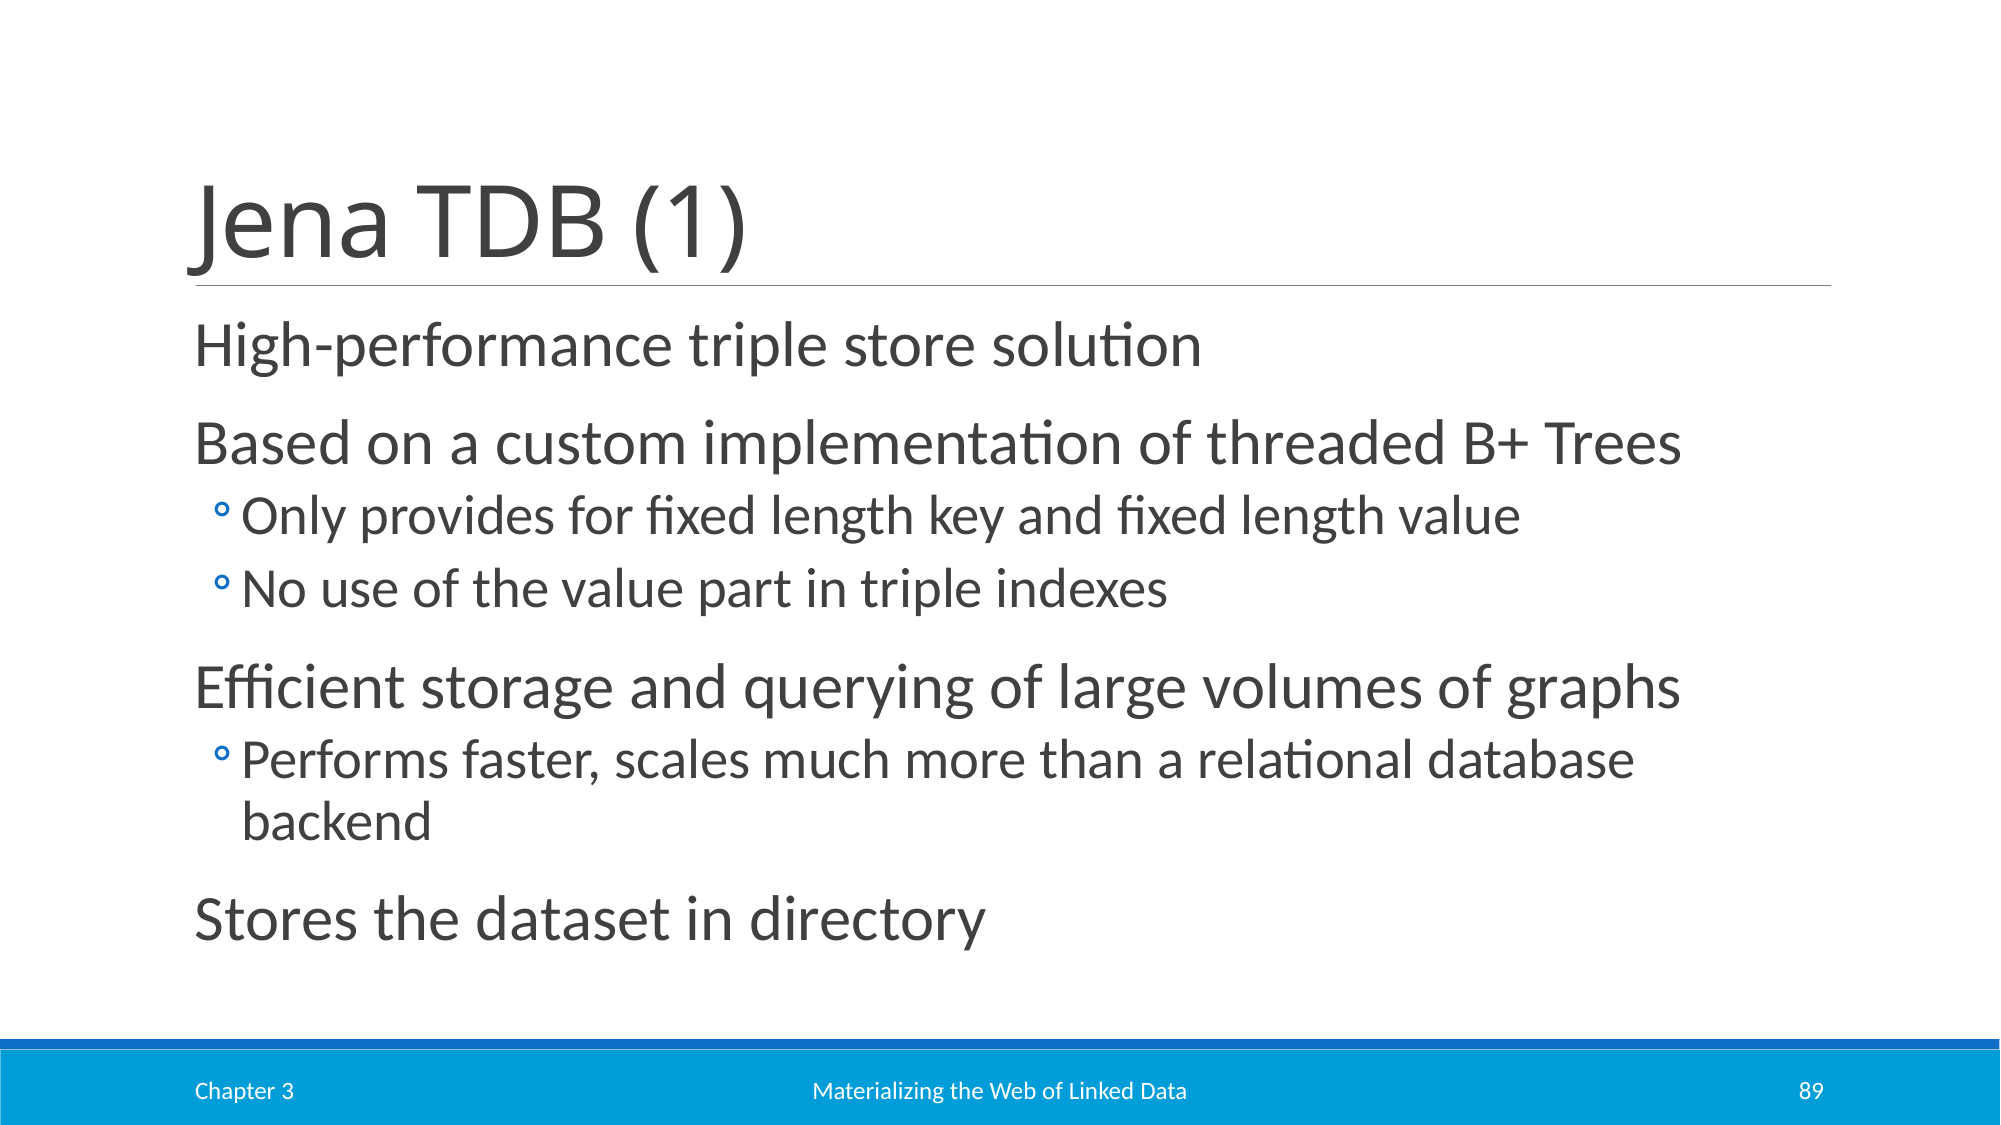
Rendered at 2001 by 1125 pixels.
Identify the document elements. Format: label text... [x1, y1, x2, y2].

slide_number 89 [1624, 1059, 1840, 1120]
footer Materializing the Web of Linked Data [604, 1059, 1396, 1120]
list High-performance triple store solution Based on a custom implementation of threaded B+ Trees Only provides for fixed length key and fixed length value No use of the value part in triple indexes Efficient storage and querying of large volumes of graphs Performs faster, scales much more than a relational database backend Stores the dataset in directory [180, 302, 1830, 963]
slide_number Chapter 3 [180, 1059, 586, 1120]
title Jena TDB (1) [180, 47, 1830, 285]
